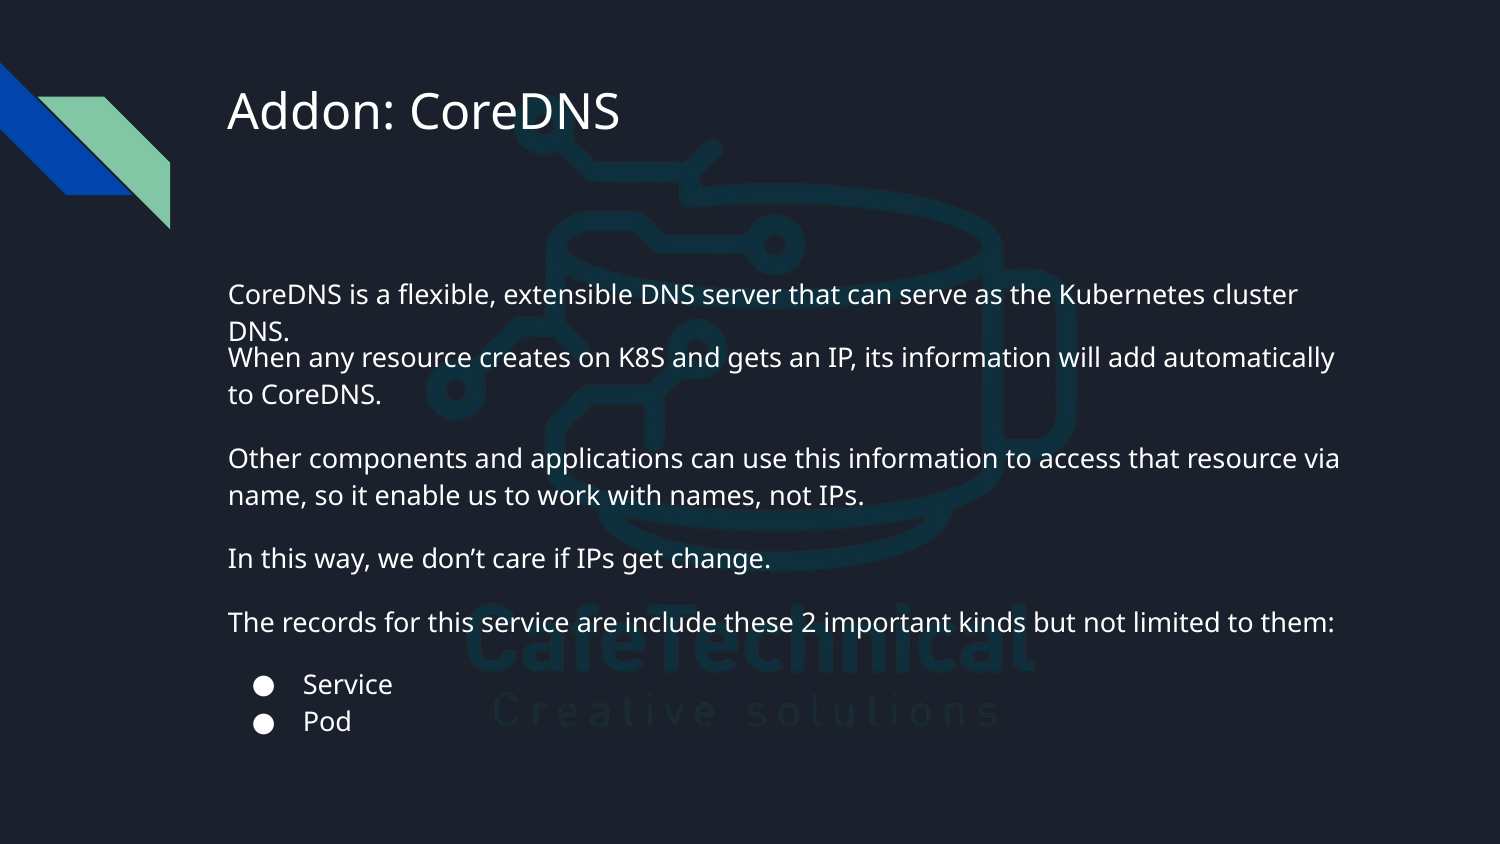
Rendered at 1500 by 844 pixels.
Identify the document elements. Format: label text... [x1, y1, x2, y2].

list In this way, we don’t care if IPs get change. [212, 522, 1368, 585]
list The records for this service are include these 2 important kinds but not limited to them: Service Pod [212, 585, 1368, 844]
title Addon: CoreDNS [212, 64, 1368, 215]
list When any resource creates on K8S and gets an IP, its information will add automatically to CoreDNS. [212, 320, 1368, 421]
list CoreDNS is a flexible, extensible DNS server that can serve as the Kubernetes cluster DNS. [212, 257, 1368, 320]
list Other components and applications can use this information to access that resource via name, so it enable us to work with names, not IPs. [212, 421, 1368, 522]
